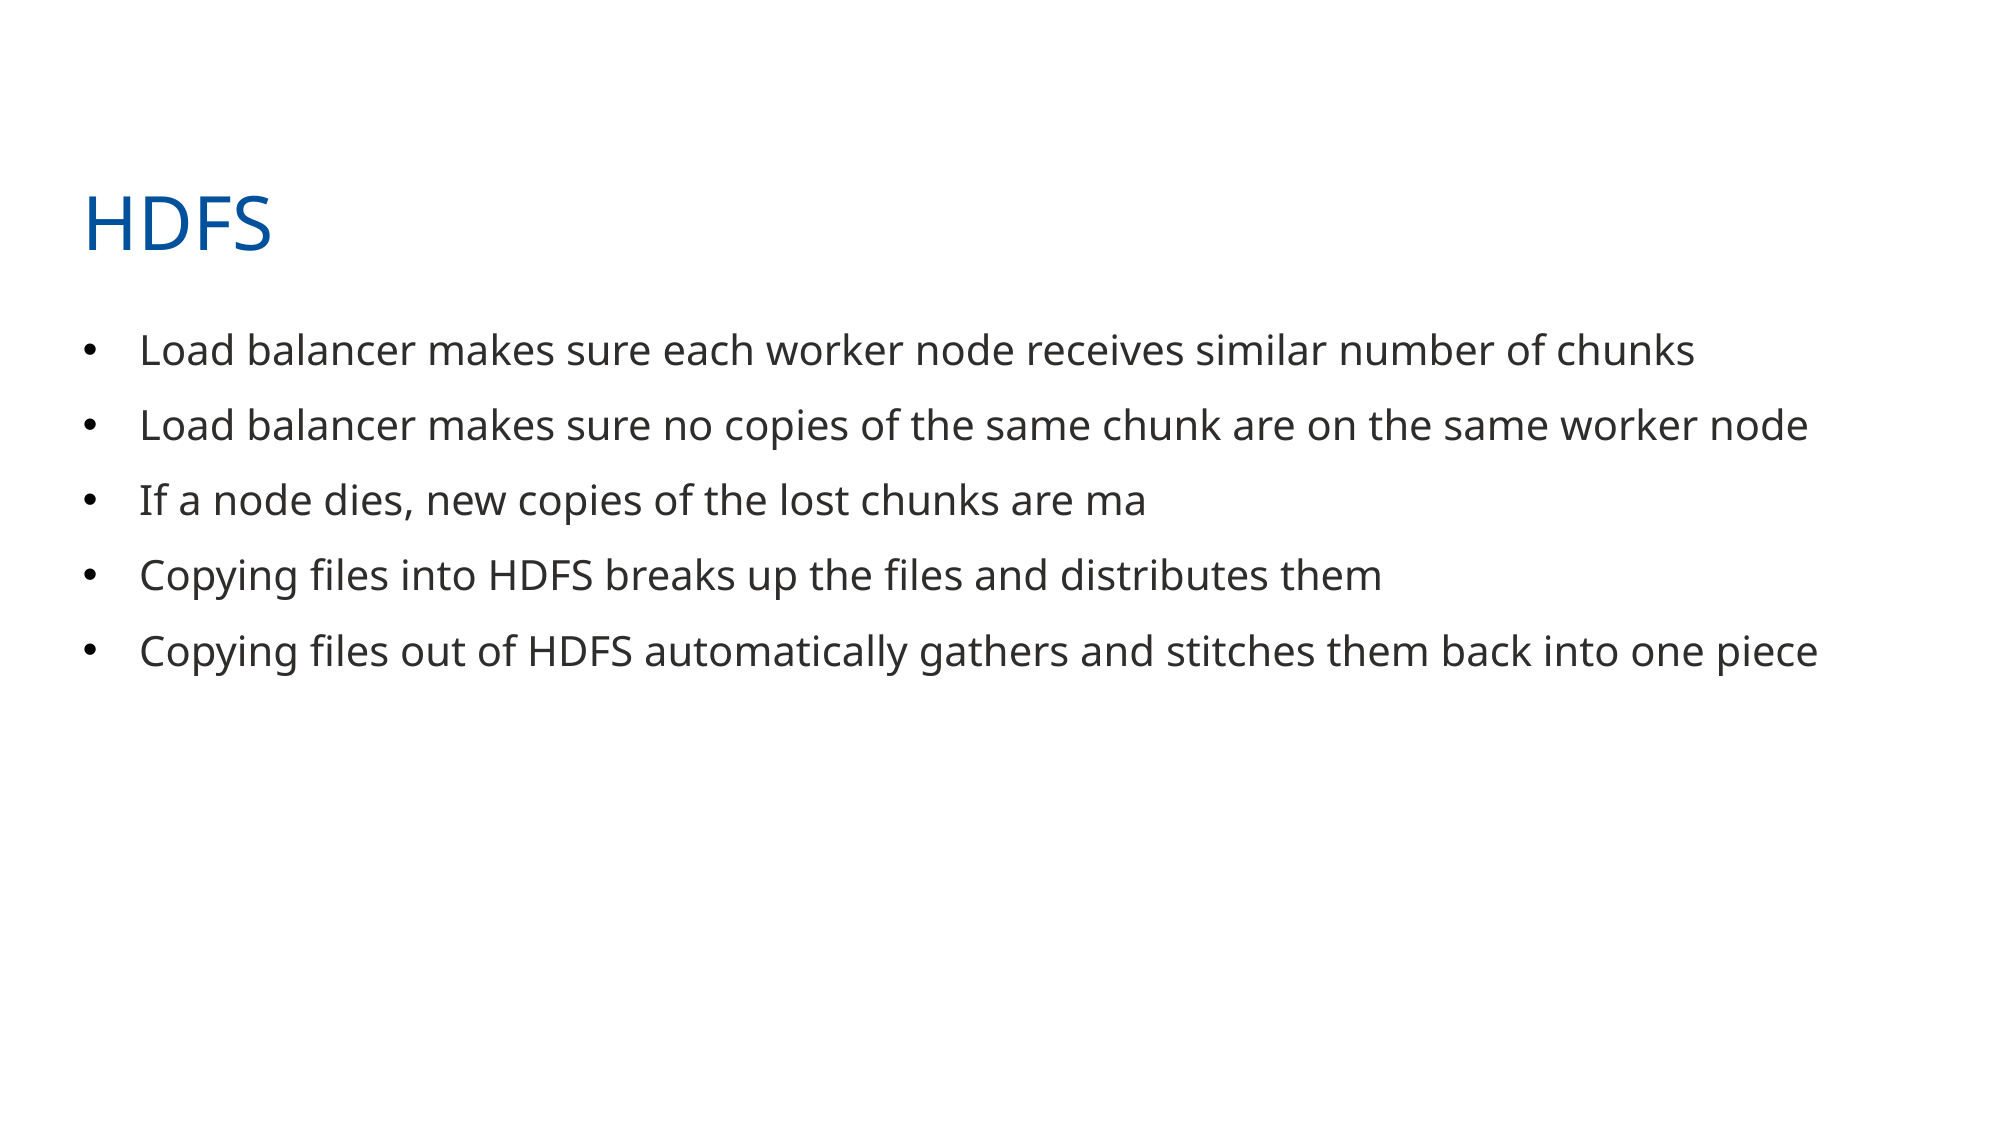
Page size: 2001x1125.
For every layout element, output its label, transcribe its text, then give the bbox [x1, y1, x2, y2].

list Load balancer makes sure each worker node receives similar number of chunks Load balancer makes sure no copies of the same chunk are on the same worker node If a node dies, new copies of the lost chunks are ma Copying files into HDFS breaks up the files and distributes them Copying files out of HDFS automatically gathers and stitches them back into one piece [67, 316, 1939, 1063]
title HDFS [67, 170, 1565, 273]
